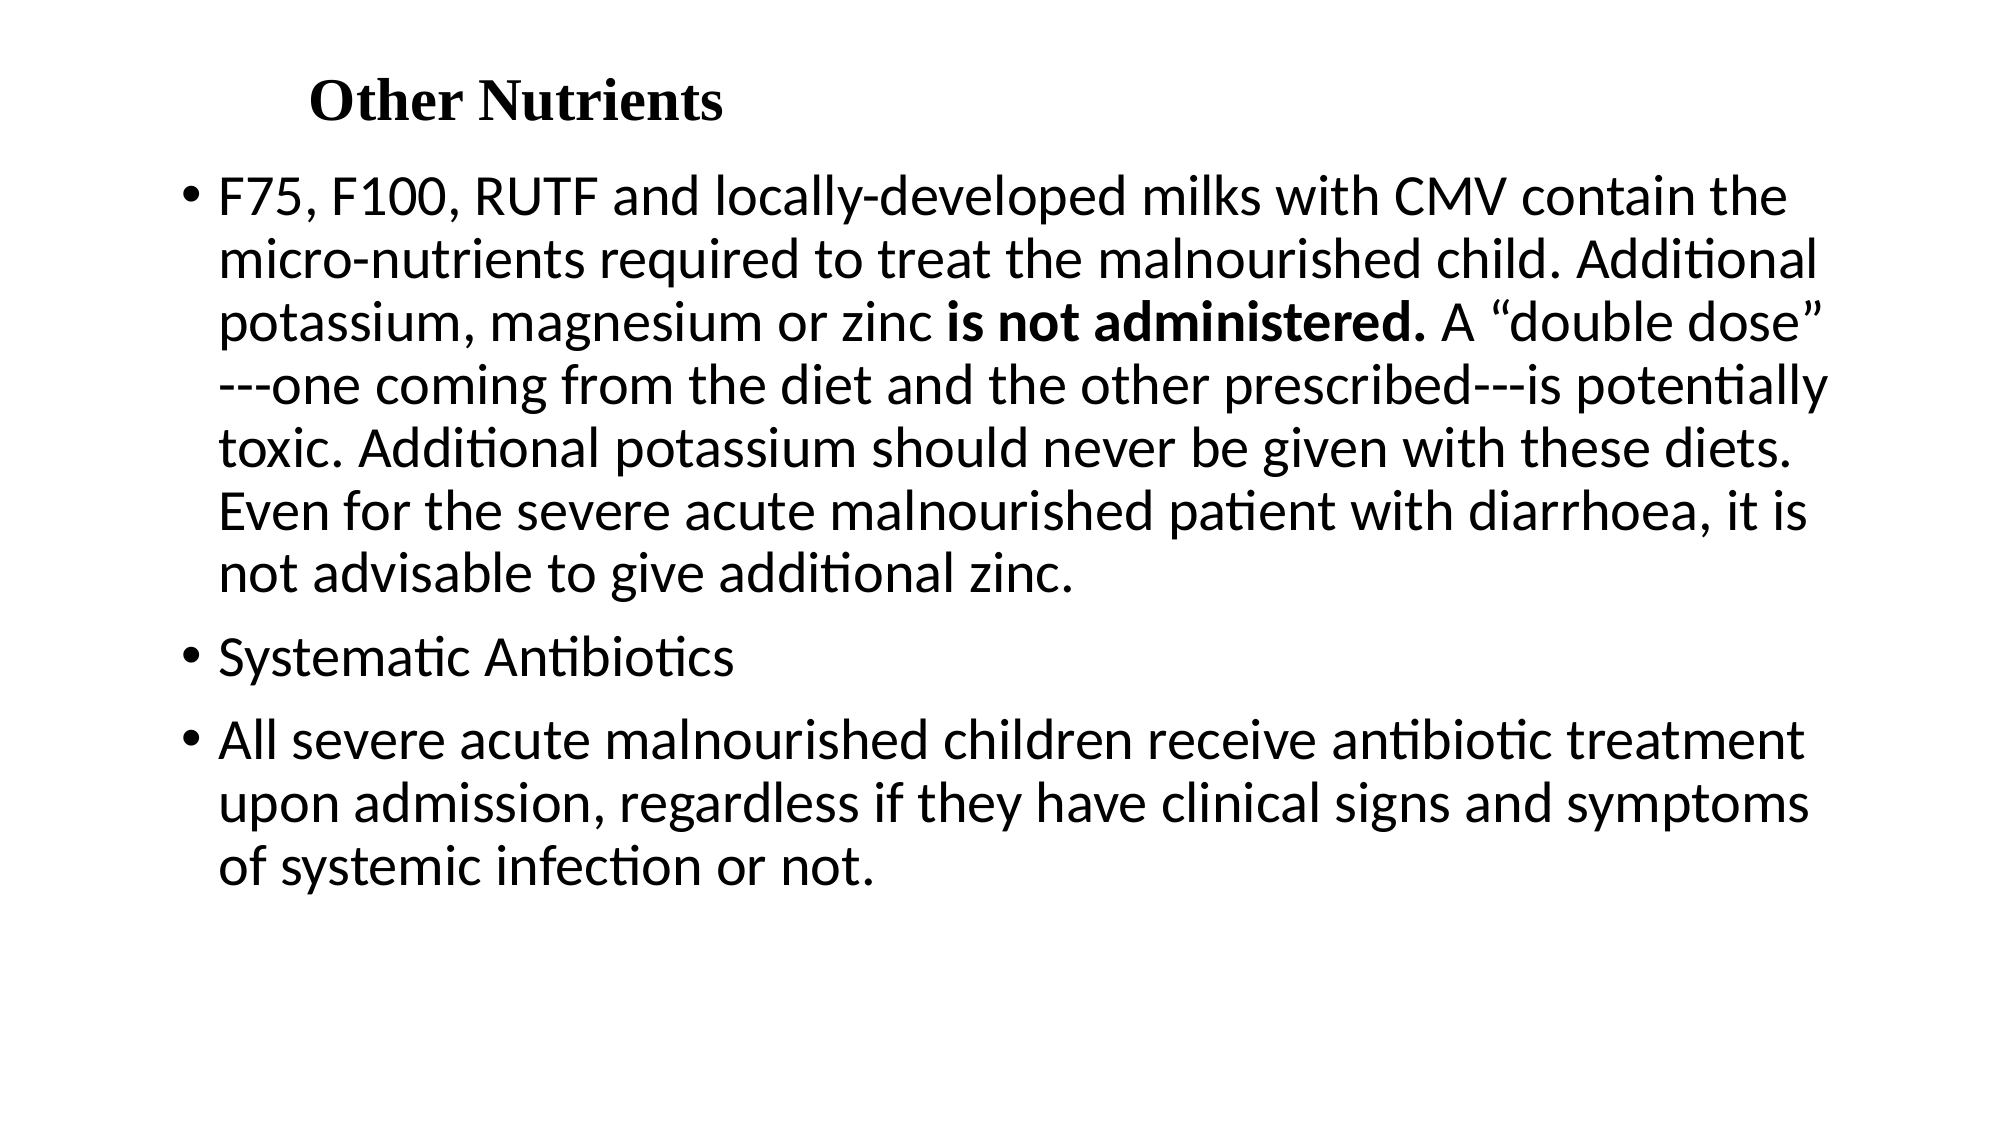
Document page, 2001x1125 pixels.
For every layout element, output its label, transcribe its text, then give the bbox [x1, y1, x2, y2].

title Other Nutrients [293, 59, 1863, 157]
list F75, F100, RUTF and locally-developed milks with CMV contain the micro-nutrients required to treat the malnourished child. Additional potassium, magnesium or zinc is not administered. A “double dose” ---one coming from the diet and the other prescribed---is potentially toxic. Additional potassium should never be given with these diets. Even for the severe acute malnourished patient with diarrhoea, it is not advisable to give additional zinc. Systematic Antibiotics All severe acute malnourished children receive antibiotic treatment upon admission, regardless if they have clinical signs and symptoms of systemic infection or not. [166, 157, 1863, 1090]
